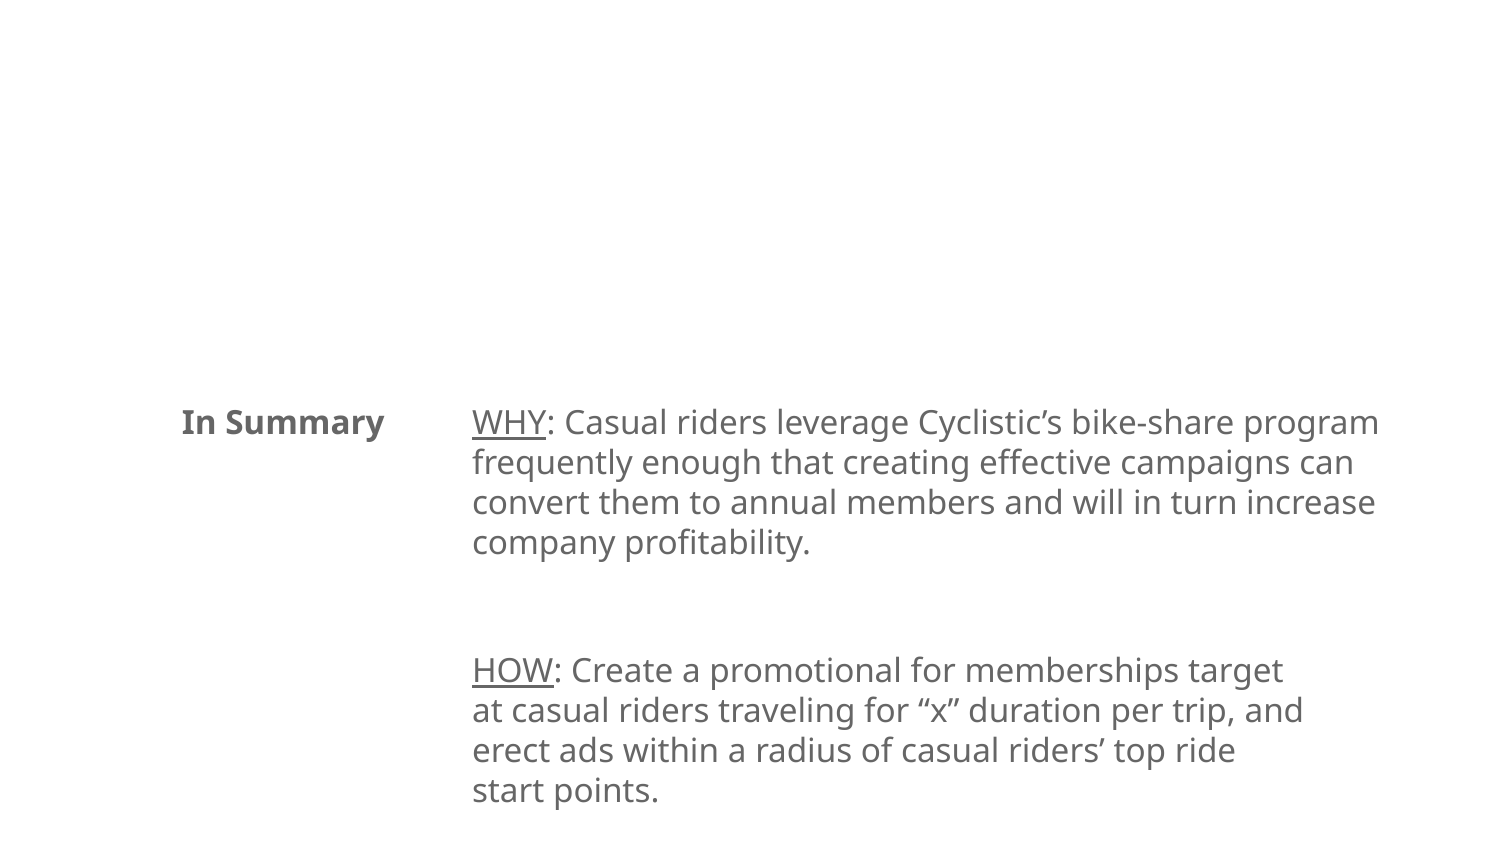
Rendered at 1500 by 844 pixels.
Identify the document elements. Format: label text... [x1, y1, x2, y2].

text_box WHY: Casual riders leverage Cyclistic’s bike-share program frequently enough that creating effective campaigns can convert them to annual members and will in turn increase company profitability. [457, 386, 1423, 577]
title In Summary [107, 386, 400, 458]
text_box HOW: Create a promotional for memberships target at casual riders traveling for “x” duration per trip, and erect ads within a radius of casual riders’ top ride start points. [457, 634, 1328, 824]
